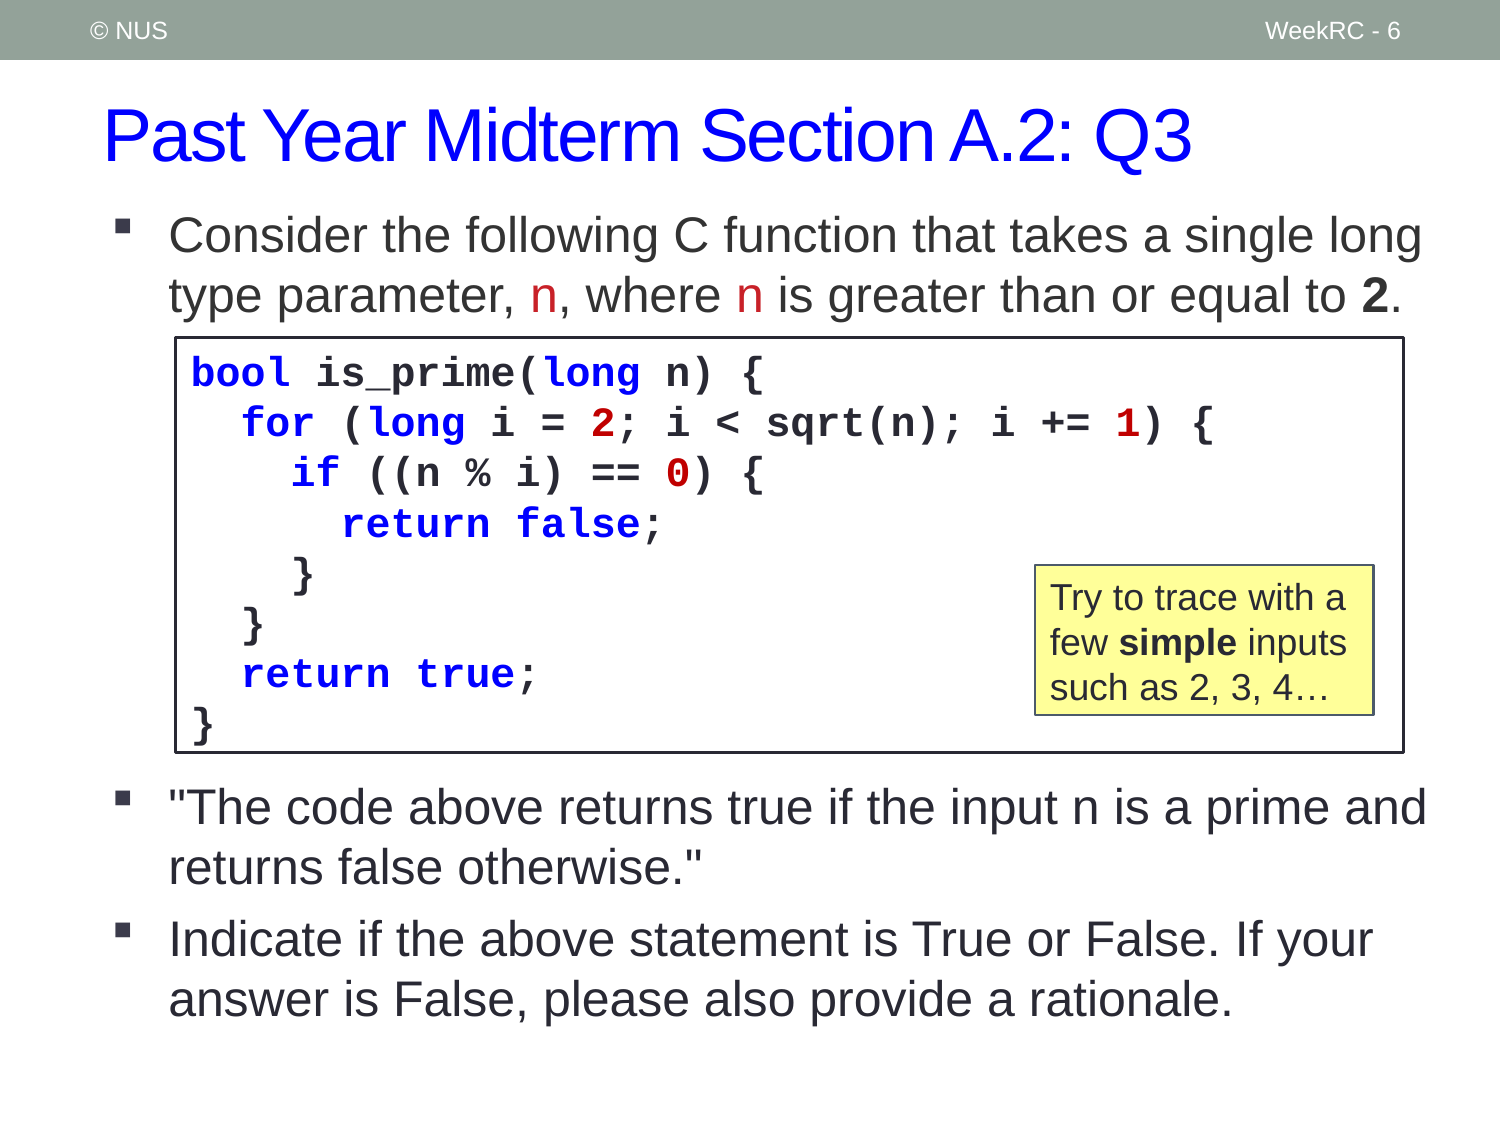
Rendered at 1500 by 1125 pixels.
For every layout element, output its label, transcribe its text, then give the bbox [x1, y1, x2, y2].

text_box bool is_prime(long n) { for (long i = 2; i < sqrt(n); i += 1) { if ((n % i) == 0) { return false; } } return true; } [173, 336, 1406, 755]
title Past Year Midterm Section A.2: Q 3 [87, 62, 1463, 200]
slide_number © NUS [75, 3, 550, 57]
list Consider the following C function that takes a single long type parameter, n, where n is greater than or equal to 2. "The code above returns true if the input n is a prime and returns false otherwise." Indicate if the above statement is True or False. If your answer is False, please also provide a rationale. [96, 194, 1457, 1122]
slide_number WeekRC - 6 [1250, 3, 1425, 57]
text_box Try to trace with a few simple inputs such as 2, 3, 4… [1033, 563, 1376, 717]
